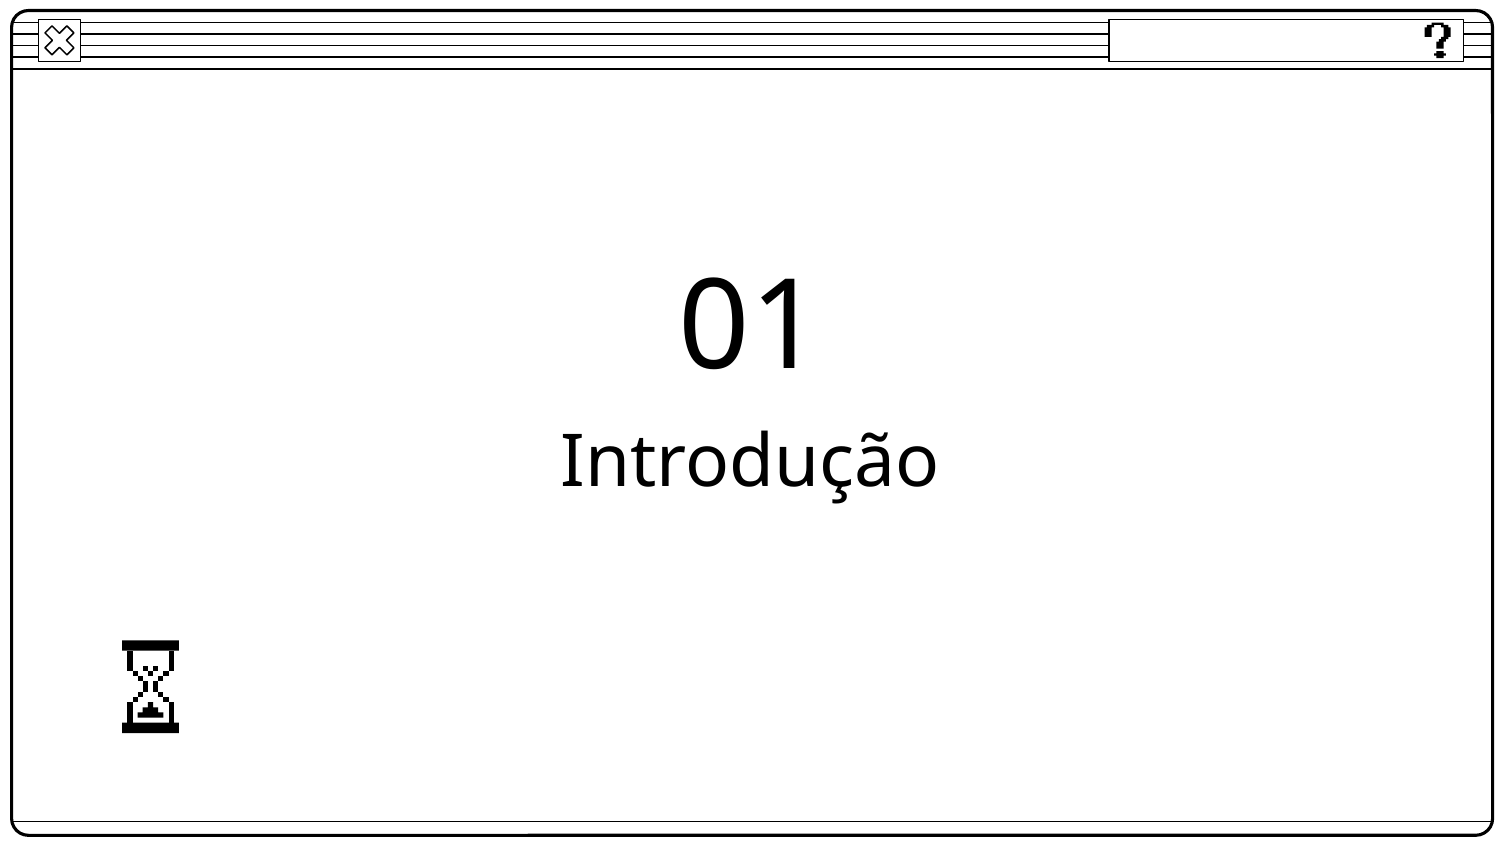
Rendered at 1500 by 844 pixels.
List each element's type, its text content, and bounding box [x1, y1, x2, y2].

title 01 [491, 249, 1009, 388]
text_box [121, 640, 180, 734]
title Introdução [313, 387, 1187, 526]
